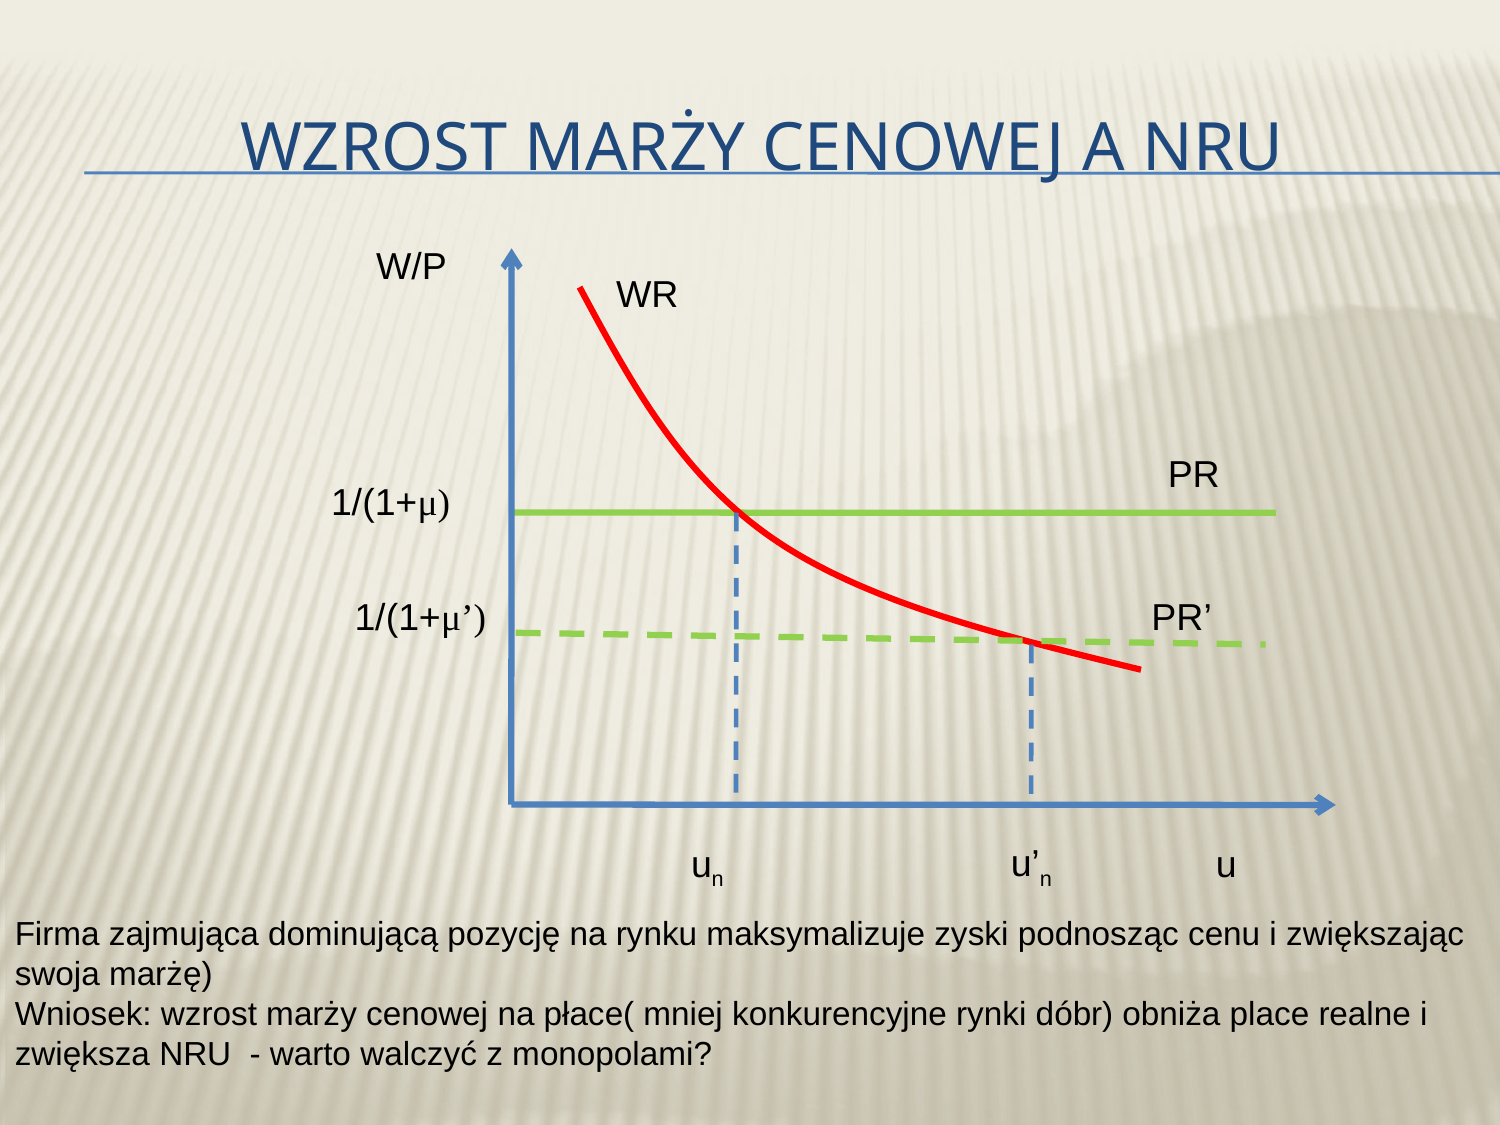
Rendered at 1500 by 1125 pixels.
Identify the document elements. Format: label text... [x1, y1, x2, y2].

text_box Firma zajmująca dominującą pozycję na rynku maksymalizuje zyski podnosząc cenu i zwiększając swoja marżę) Wniosek: wzrost marży cenowej na płace( mniej konkurencyjne rynki dóbr) obniża place realne i zwiększa NRU - warto walczyć z monopolami? [0, 905, 1500, 1080]
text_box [316, 234, 1337, 905]
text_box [515, 632, 1266, 645]
title Wzrost marży cenowej a NRU [49, 75, 1475, 213]
